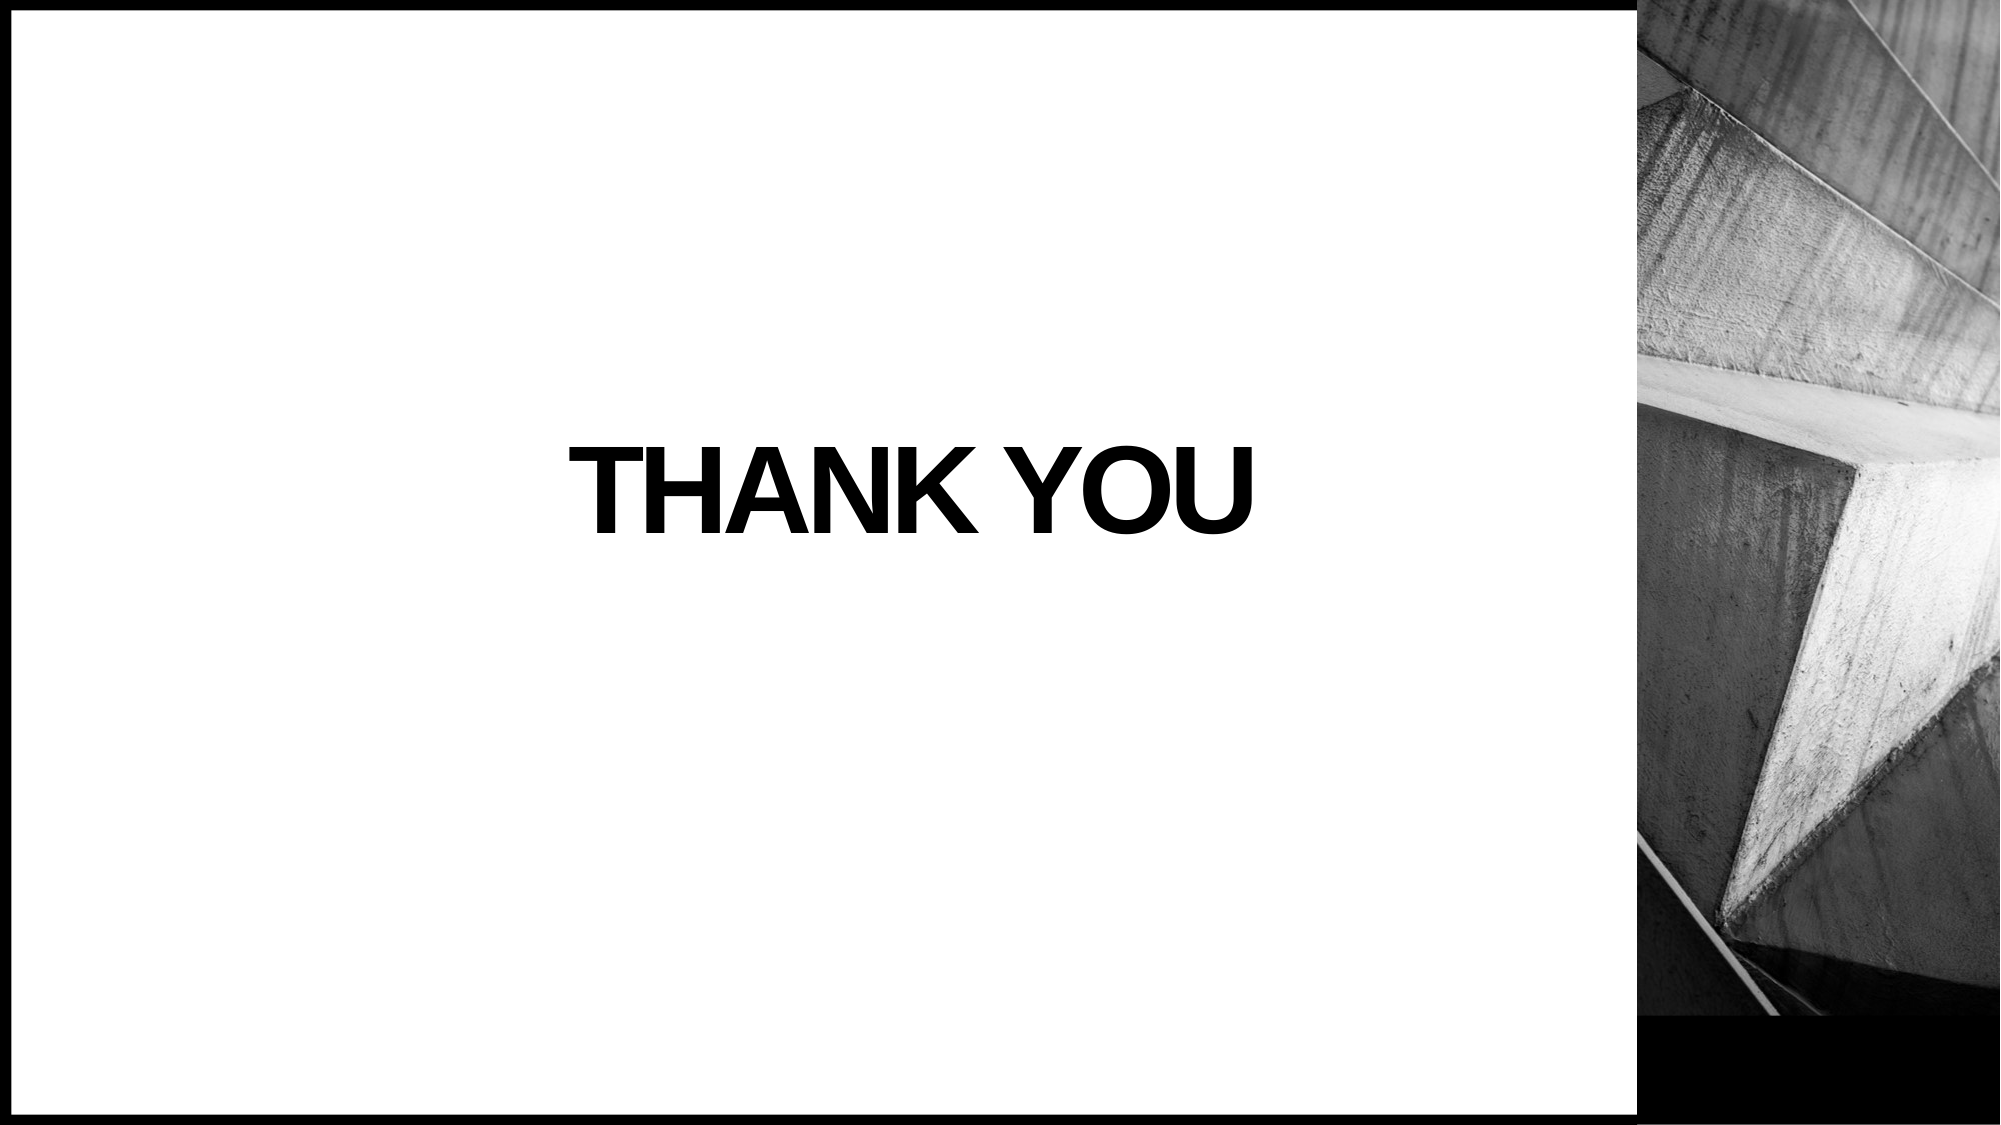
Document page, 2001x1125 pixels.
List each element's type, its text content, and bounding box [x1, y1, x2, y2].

text_box [1636, 1014, 2000, 1125]
picture [1637, 0, 2000, 1016]
title THANK YOU [356, 346, 1472, 622]
